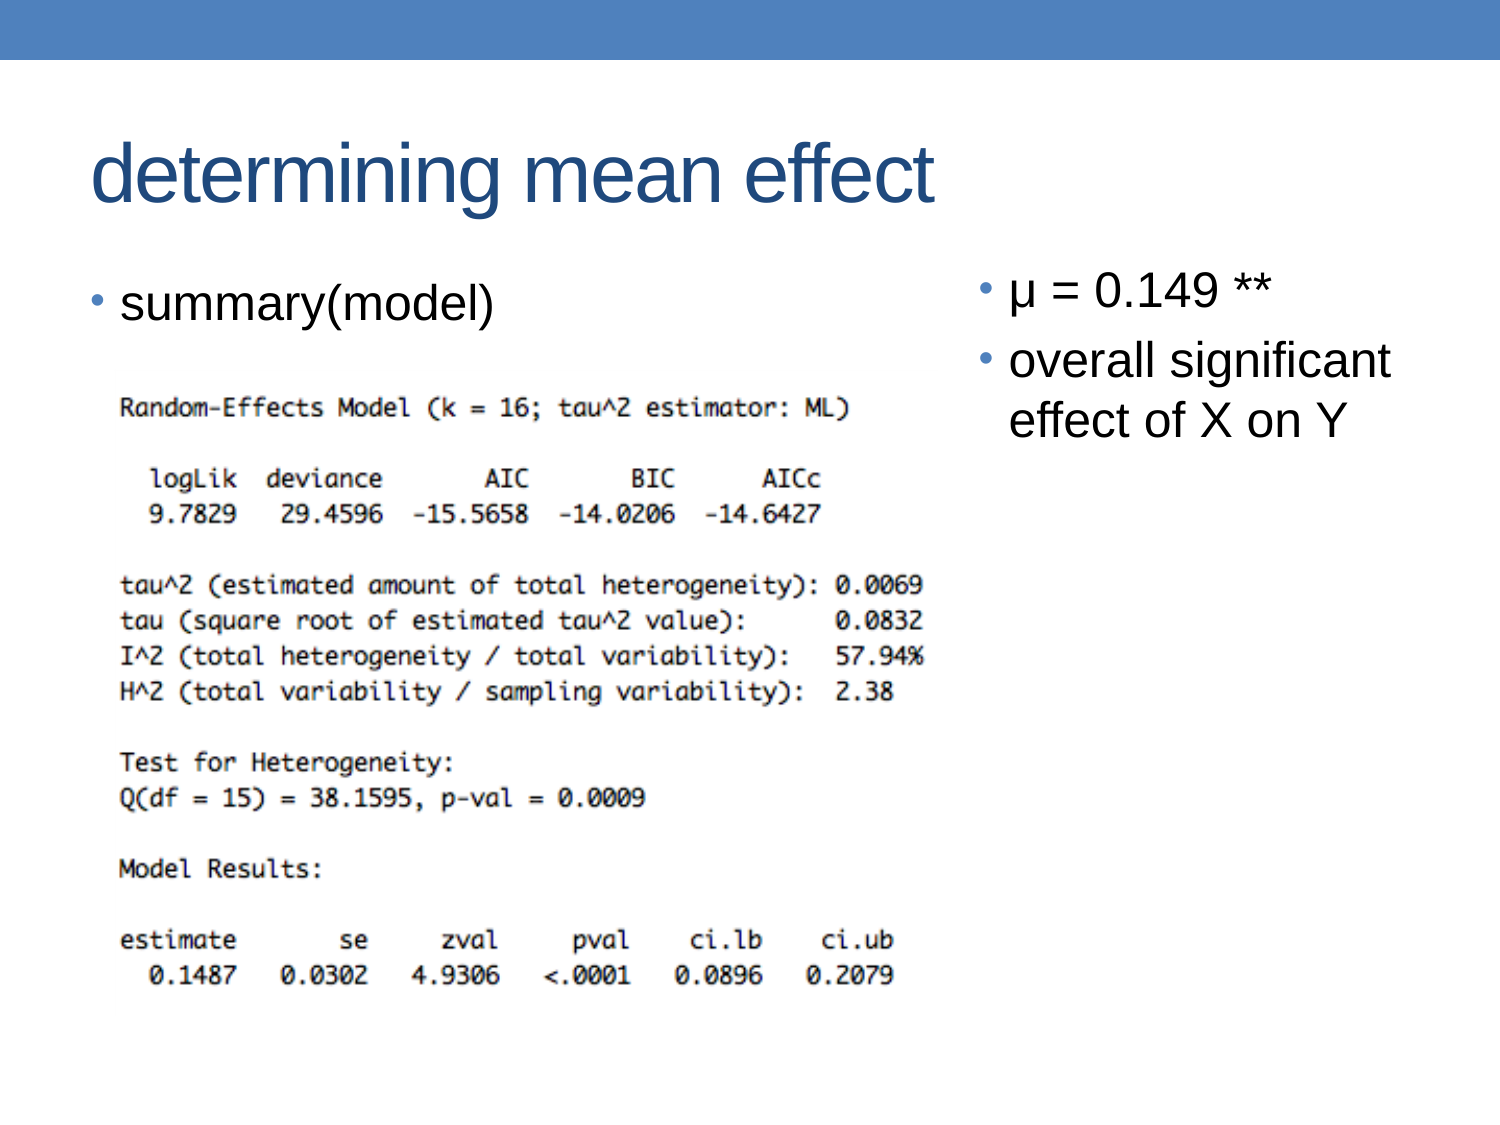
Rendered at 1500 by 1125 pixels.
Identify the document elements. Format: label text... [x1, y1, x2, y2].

text_box μ = 0.149 ** overall significant effect of X on Y [963, 249, 1471, 1050]
title determining mean effect [75, 87, 1425, 250]
picture [114, 369, 939, 1016]
list summary(model) [75, 262, 983, 1063]
